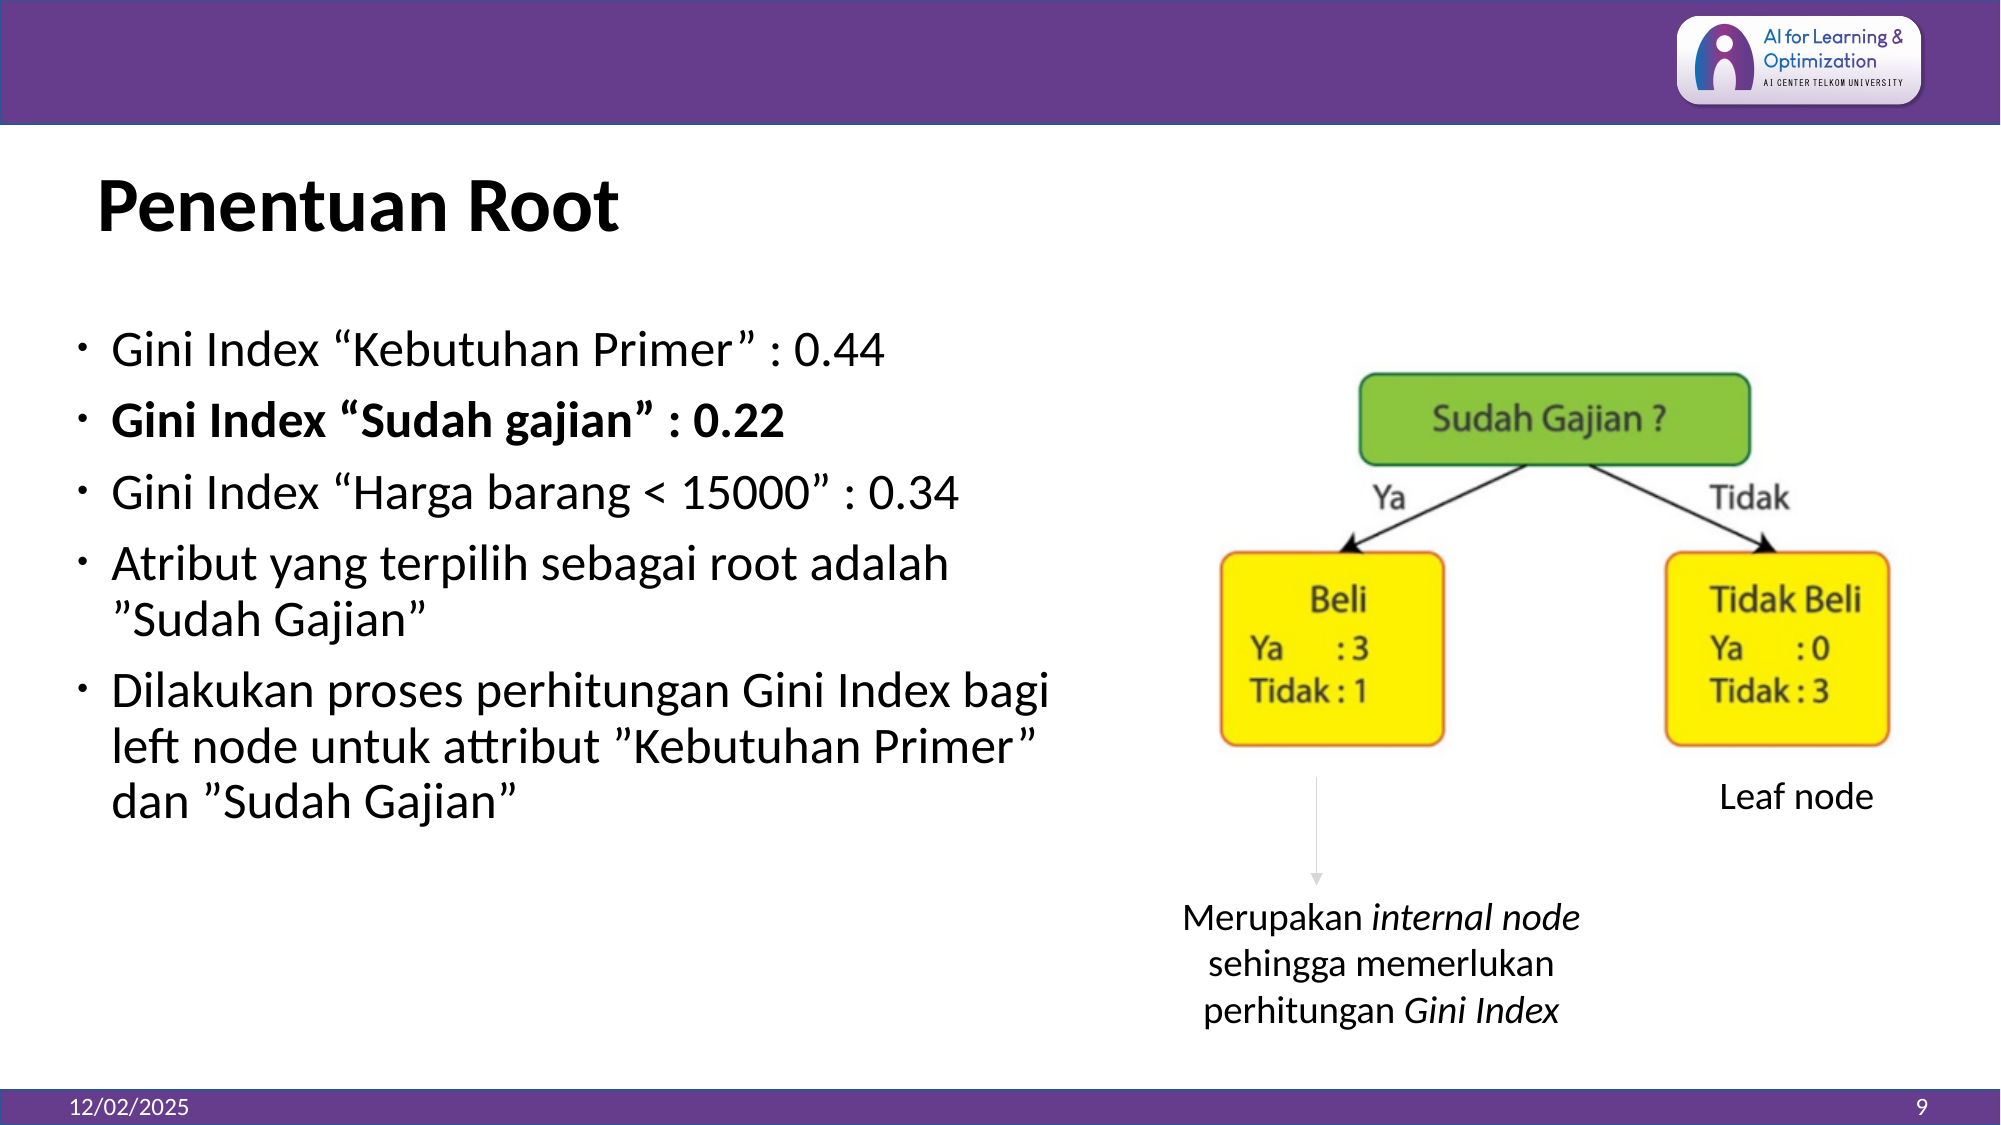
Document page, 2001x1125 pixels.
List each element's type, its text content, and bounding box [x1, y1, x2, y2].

text_box Merupakan internal node sehingga memerlukan perhitungan Gini Index [1091, 881, 1671, 1041]
picture [1675, 14, 1927, 110]
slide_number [53, 1075, 504, 1125]
slide_number ‹#› [1493, 1075, 1944, 1125]
text_box Gini Index “Kebutuhan Primer” : 0.44 Gini Index “Sudah gajian” : 0.22 Gini Index “Harga barang < 15000” : 0.34 Atribut yang terpilih sebagai root adalah ”Sudah Gajian” Dilakukan proses perhitungan Gini Index bagi left node untuk attribut ”Kebutuhan Primer” dan ”Sudah Gajian” [57, 302, 1123, 863]
picture [1207, 326, 1970, 799]
text_box Leaf node [1645, 806, 1948, 827]
text_box Penentuan Root [77, 143, 1941, 269]
